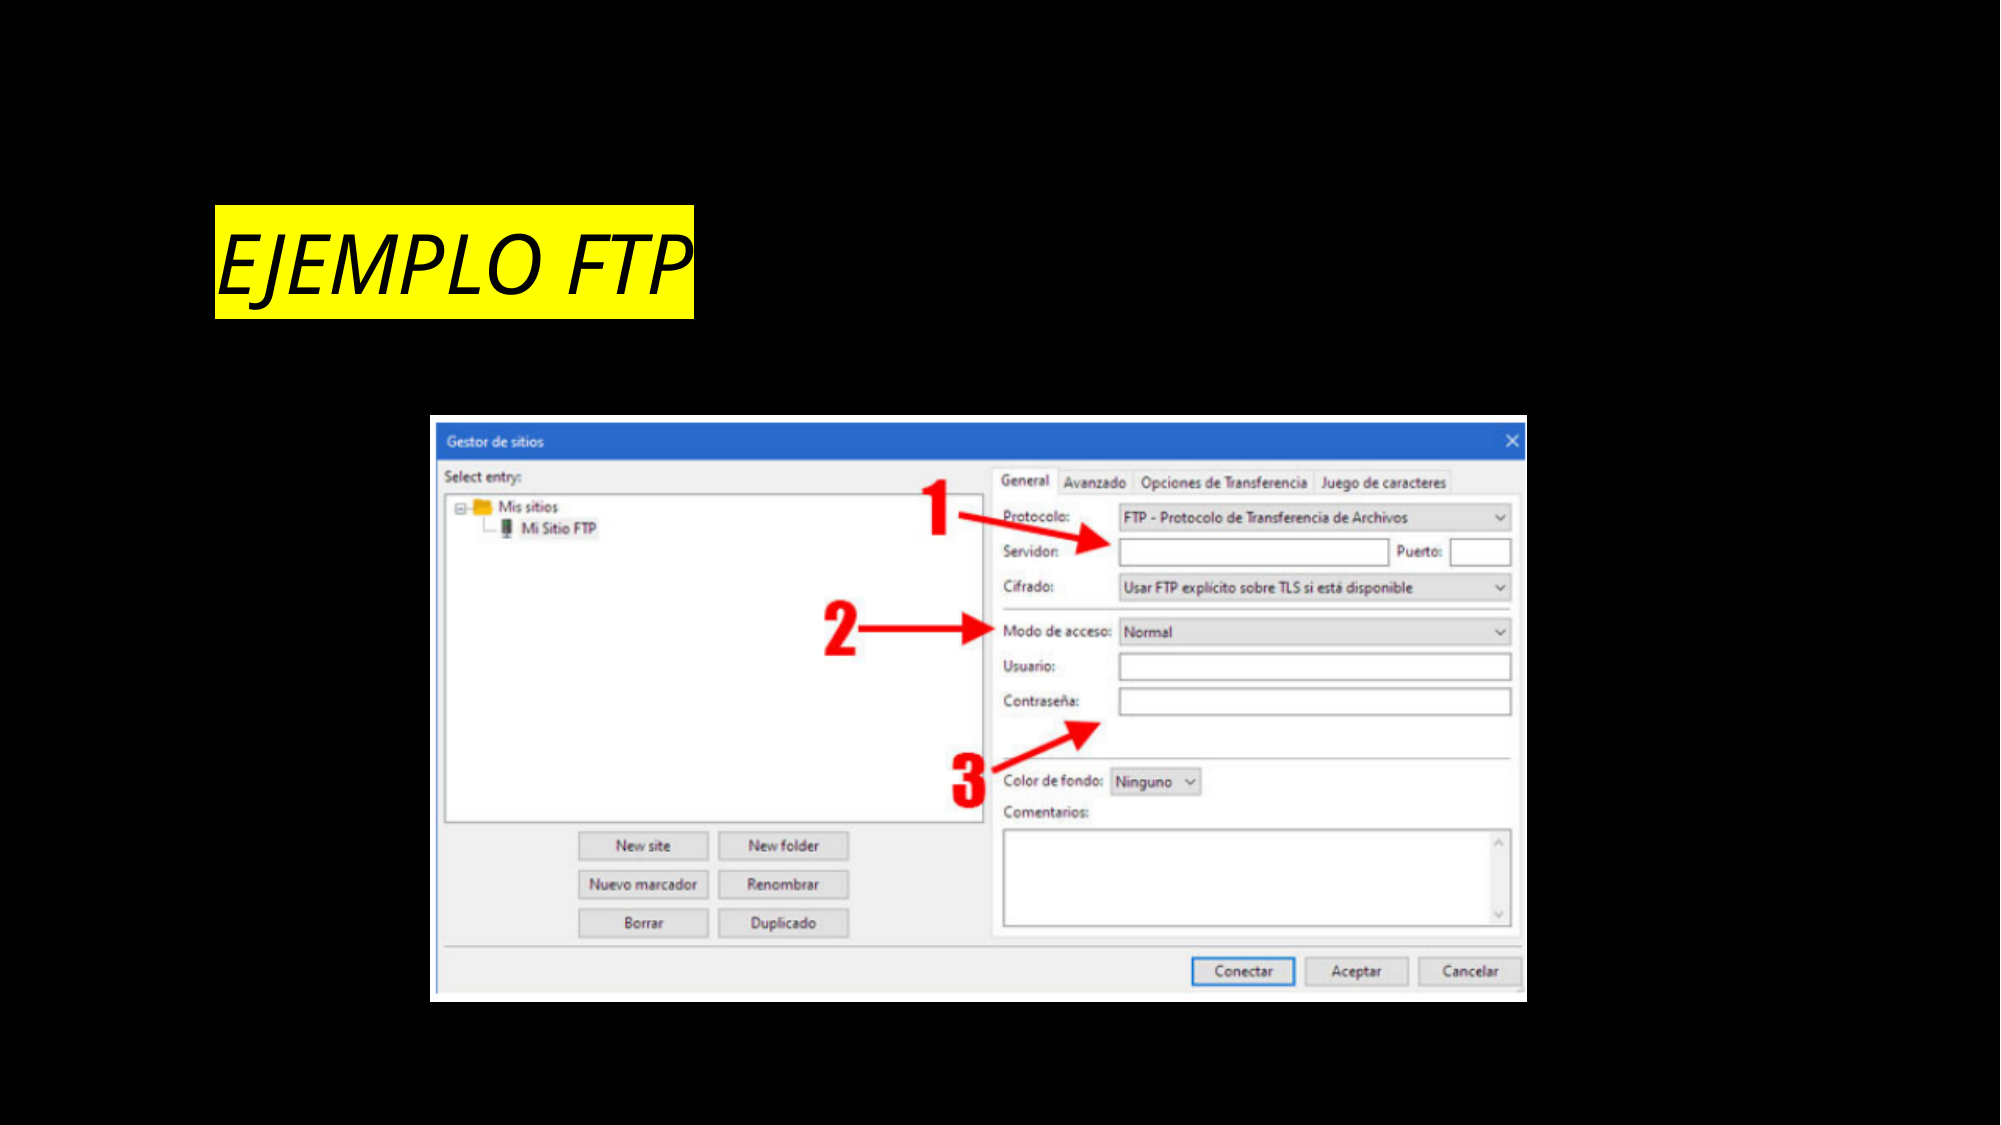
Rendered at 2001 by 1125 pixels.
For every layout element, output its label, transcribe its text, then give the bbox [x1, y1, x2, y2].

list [430, 415, 1527, 1002]
title EJEMPLO FTP [200, 59, 1758, 319]
